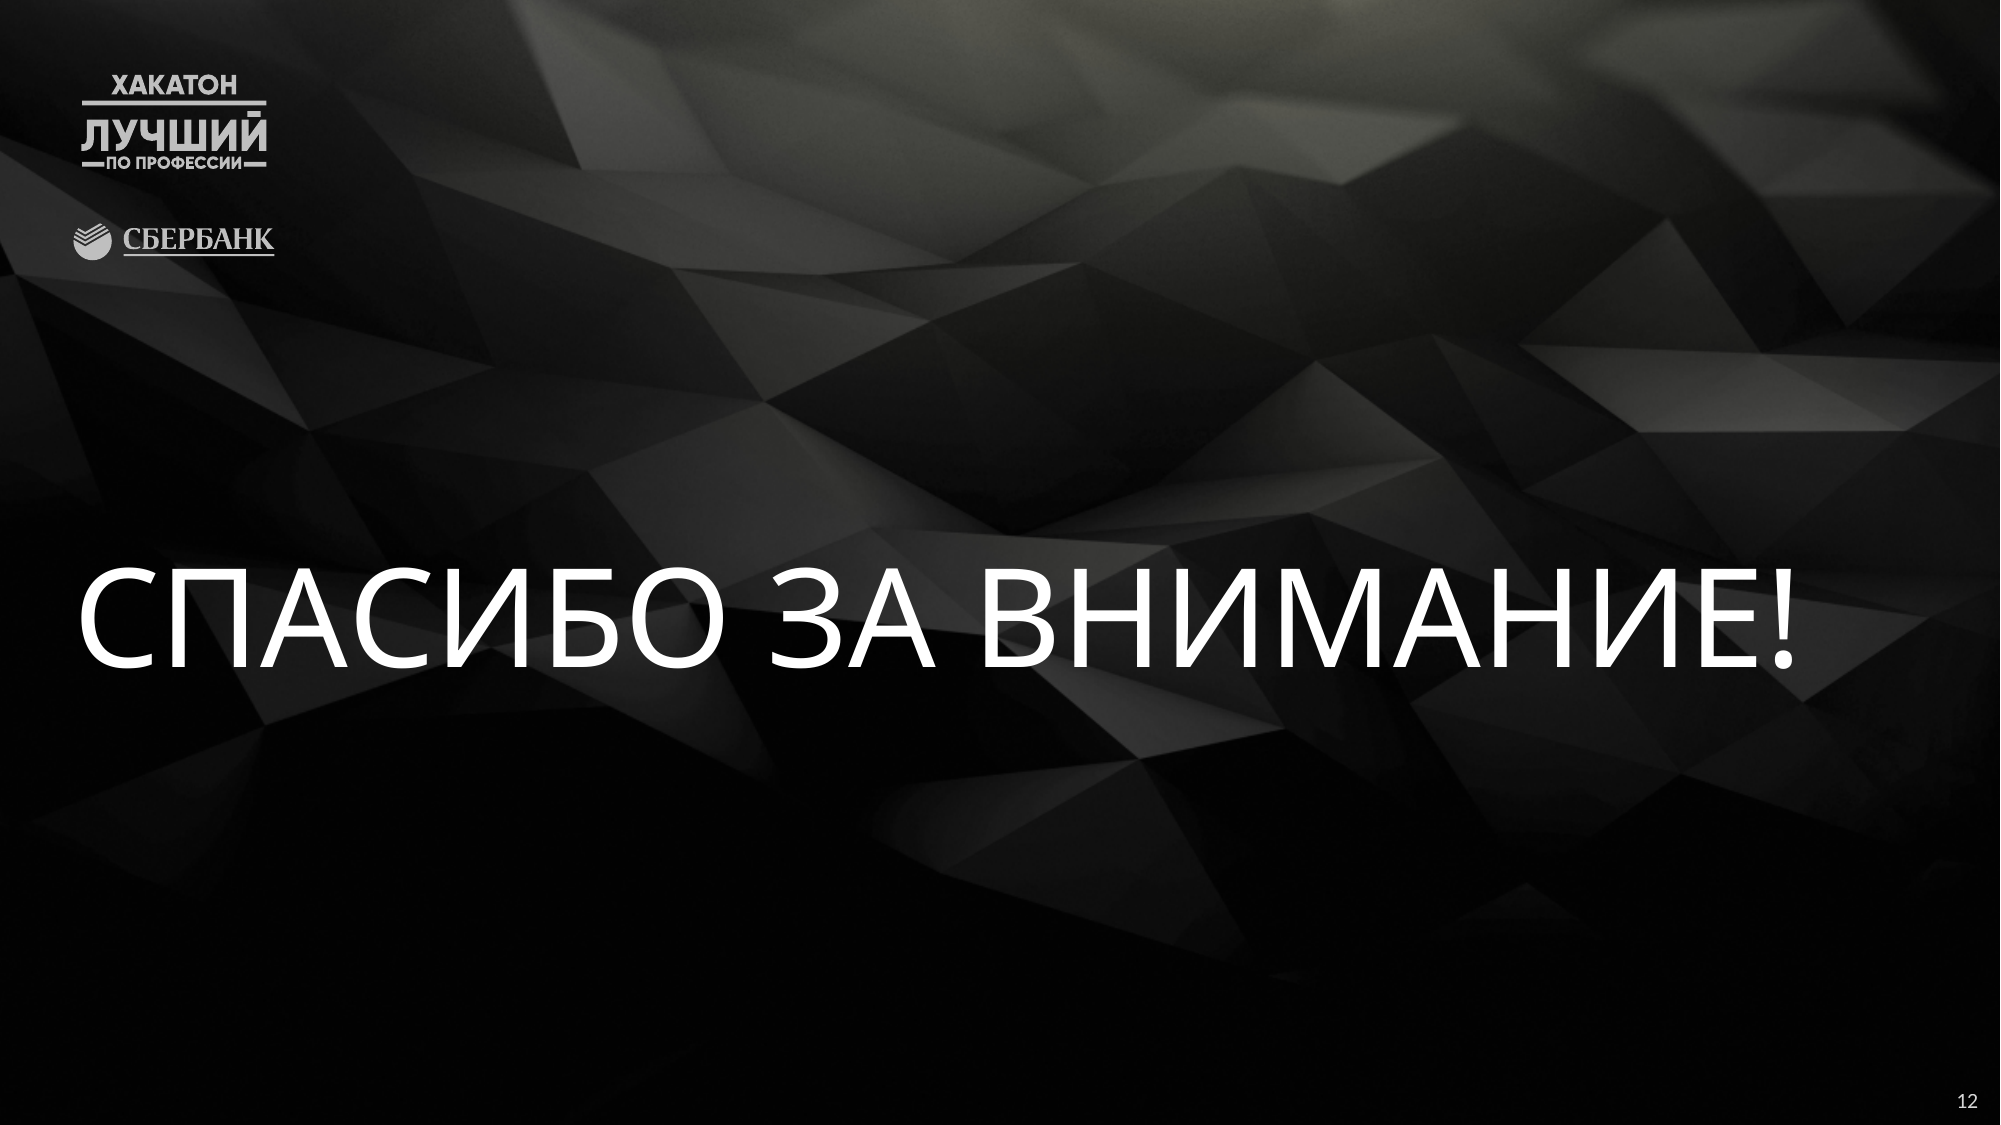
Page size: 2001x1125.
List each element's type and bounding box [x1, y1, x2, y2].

picture [0, 0, 2000, 1125]
text_box [73, 74, 275, 261]
